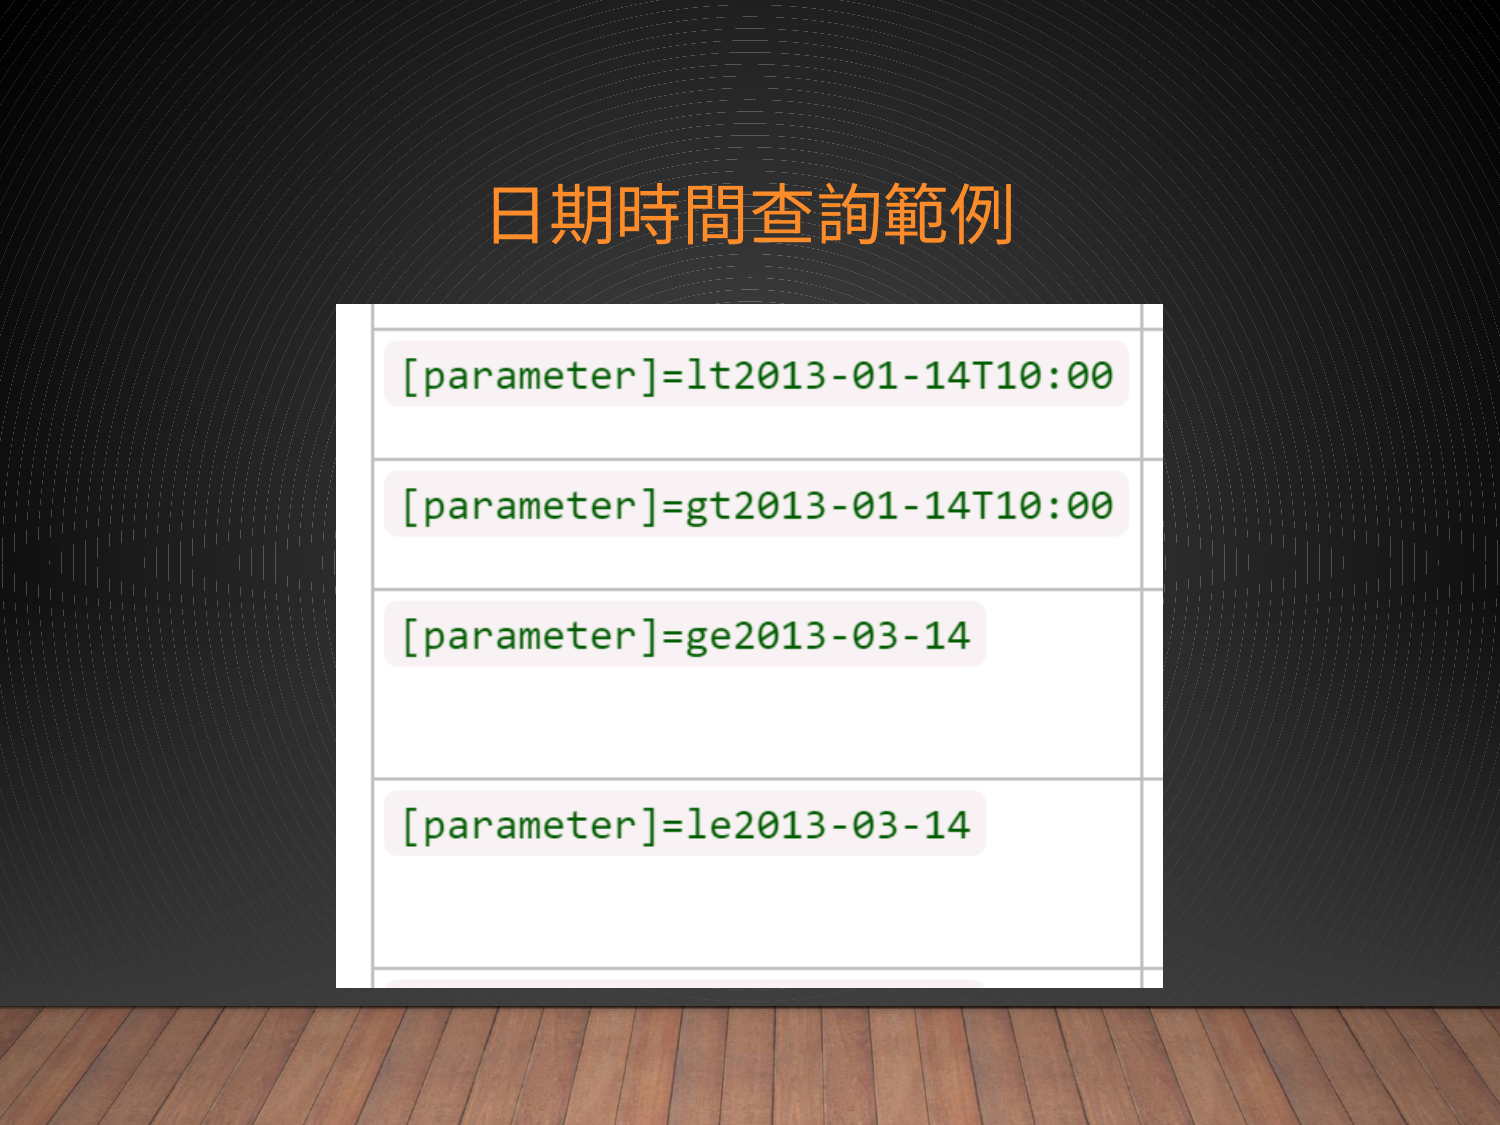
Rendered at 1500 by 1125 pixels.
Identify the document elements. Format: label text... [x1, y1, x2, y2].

picture [335, 303, 1164, 989]
picture [0, 1006, 1500, 1125]
title 日期時間查詢範例 [236, 131, 1263, 305]
